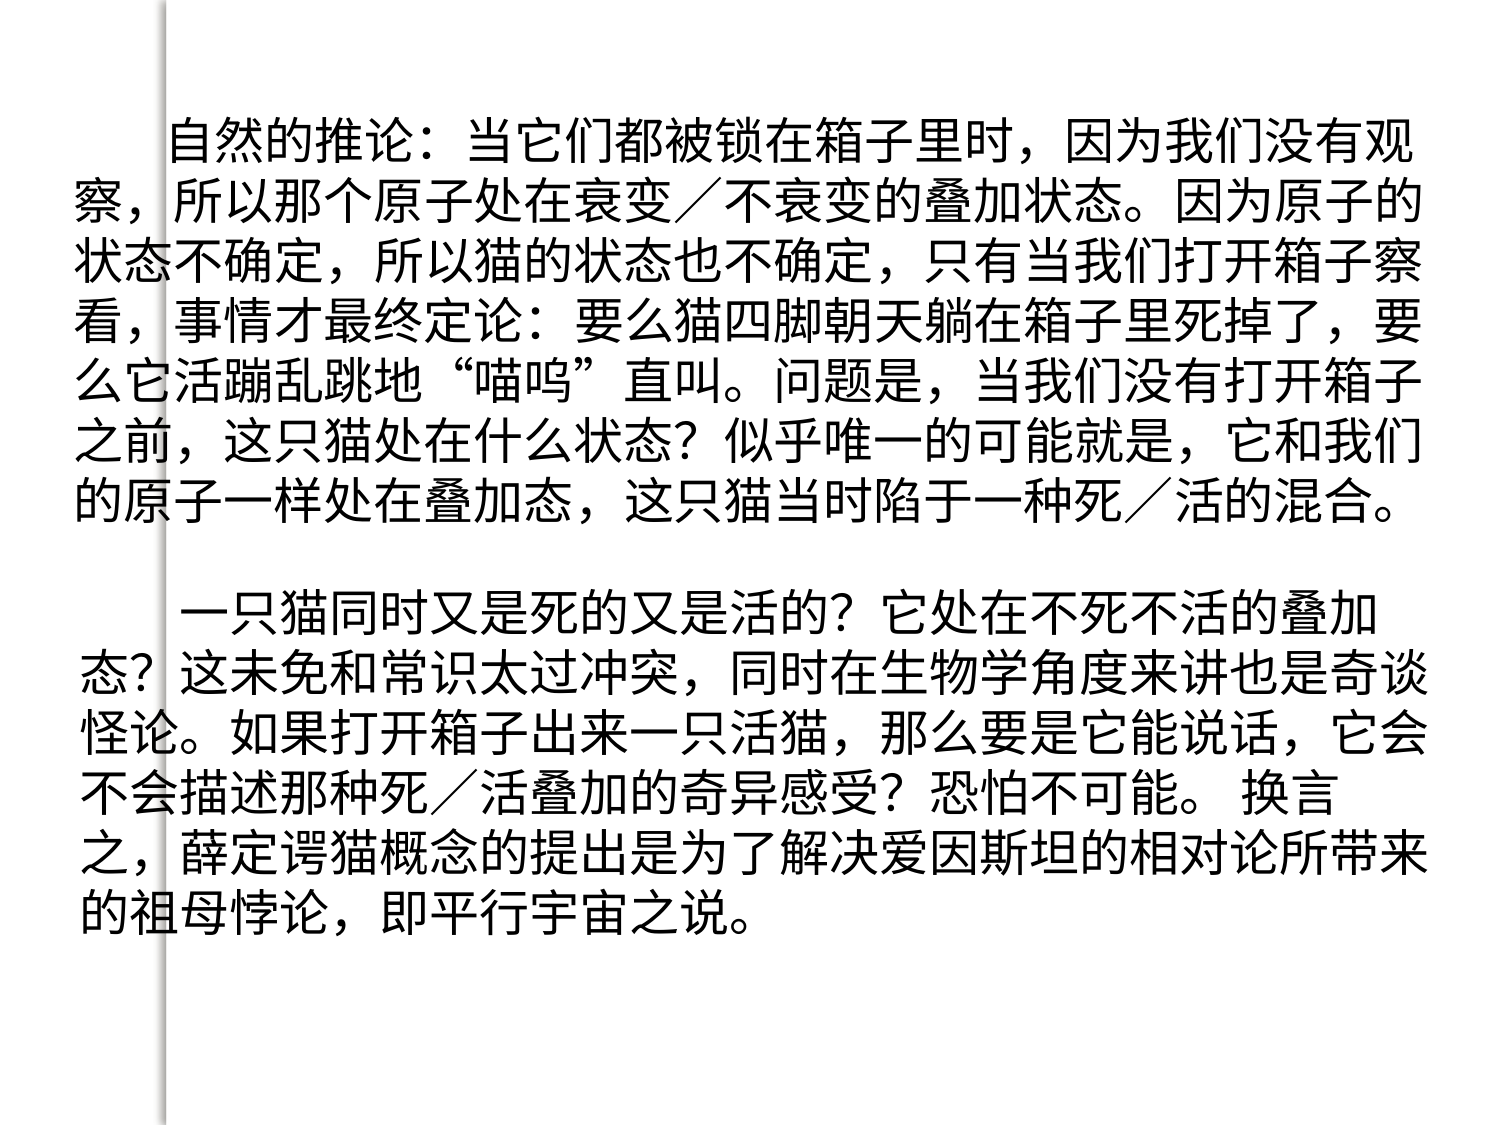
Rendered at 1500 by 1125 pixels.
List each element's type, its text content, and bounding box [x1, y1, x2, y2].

text_box 一只猫同时又是死的又是活的？它处在不死不活的叠加态？这未免和常识太过冲突，同时在生物学角度来讲也是奇谈怪论。如果打开箱子出来一只活猫，那么要是它能说话，它会不会描述那种死／活叠加的奇异感受？恐怕不可能。 换言之，薛定谔猫概念的提出是为了解决爱因斯坦的相对论所带来的祖母悖论，即平行宇宙之说。 [64, 574, 1447, 949]
text_box 自然的推论：当它们都被锁在箱子里时，因为我们没有观察，所以那个原子处在衰变／不衰变的叠加状态。因为原子的状态不确定，所以猫的状态也不确定，只有当我们打开箱子察看，事情才最终定论：要么猫四脚朝天躺在箱子里死掉了，要么它活蹦乱跳地“喵呜”直叫。问题是，当我们没有打开箱子之前，这只猫处在什么状态？似乎唯一的可能就是，它和我们的原子一样处在叠加态，这只猫当时陷于一种死／活的混合。 [59, 101, 1483, 537]
